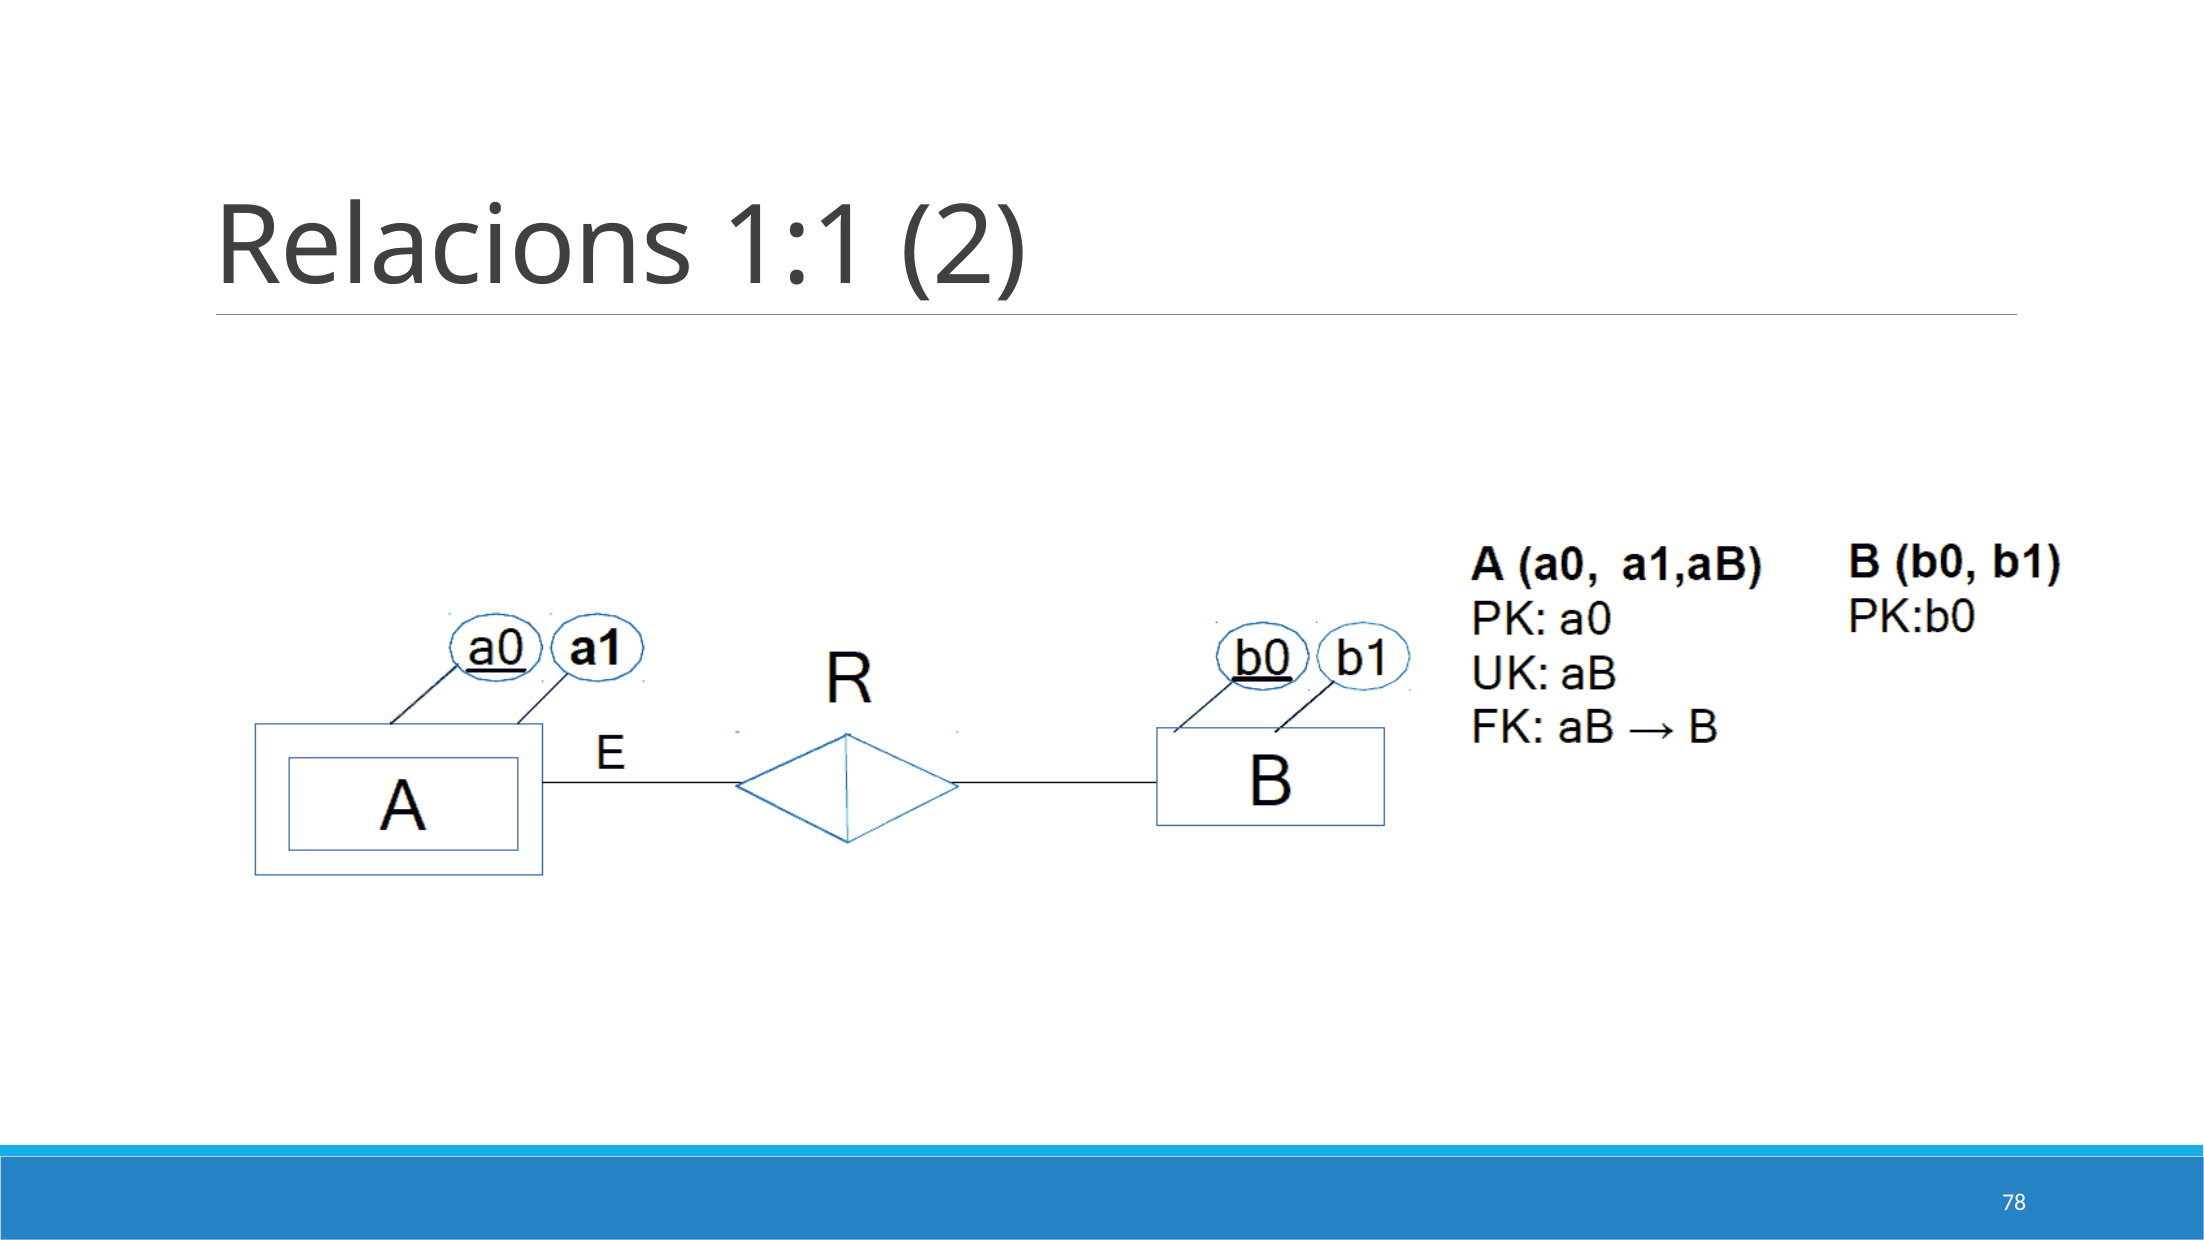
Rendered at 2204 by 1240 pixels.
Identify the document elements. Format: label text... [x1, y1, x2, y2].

picture [225, 518, 2084, 890]
title Relacions 1:1 (2) [198, 51, 2017, 314]
slide_number 78 [1789, 1167, 2027, 1234]
